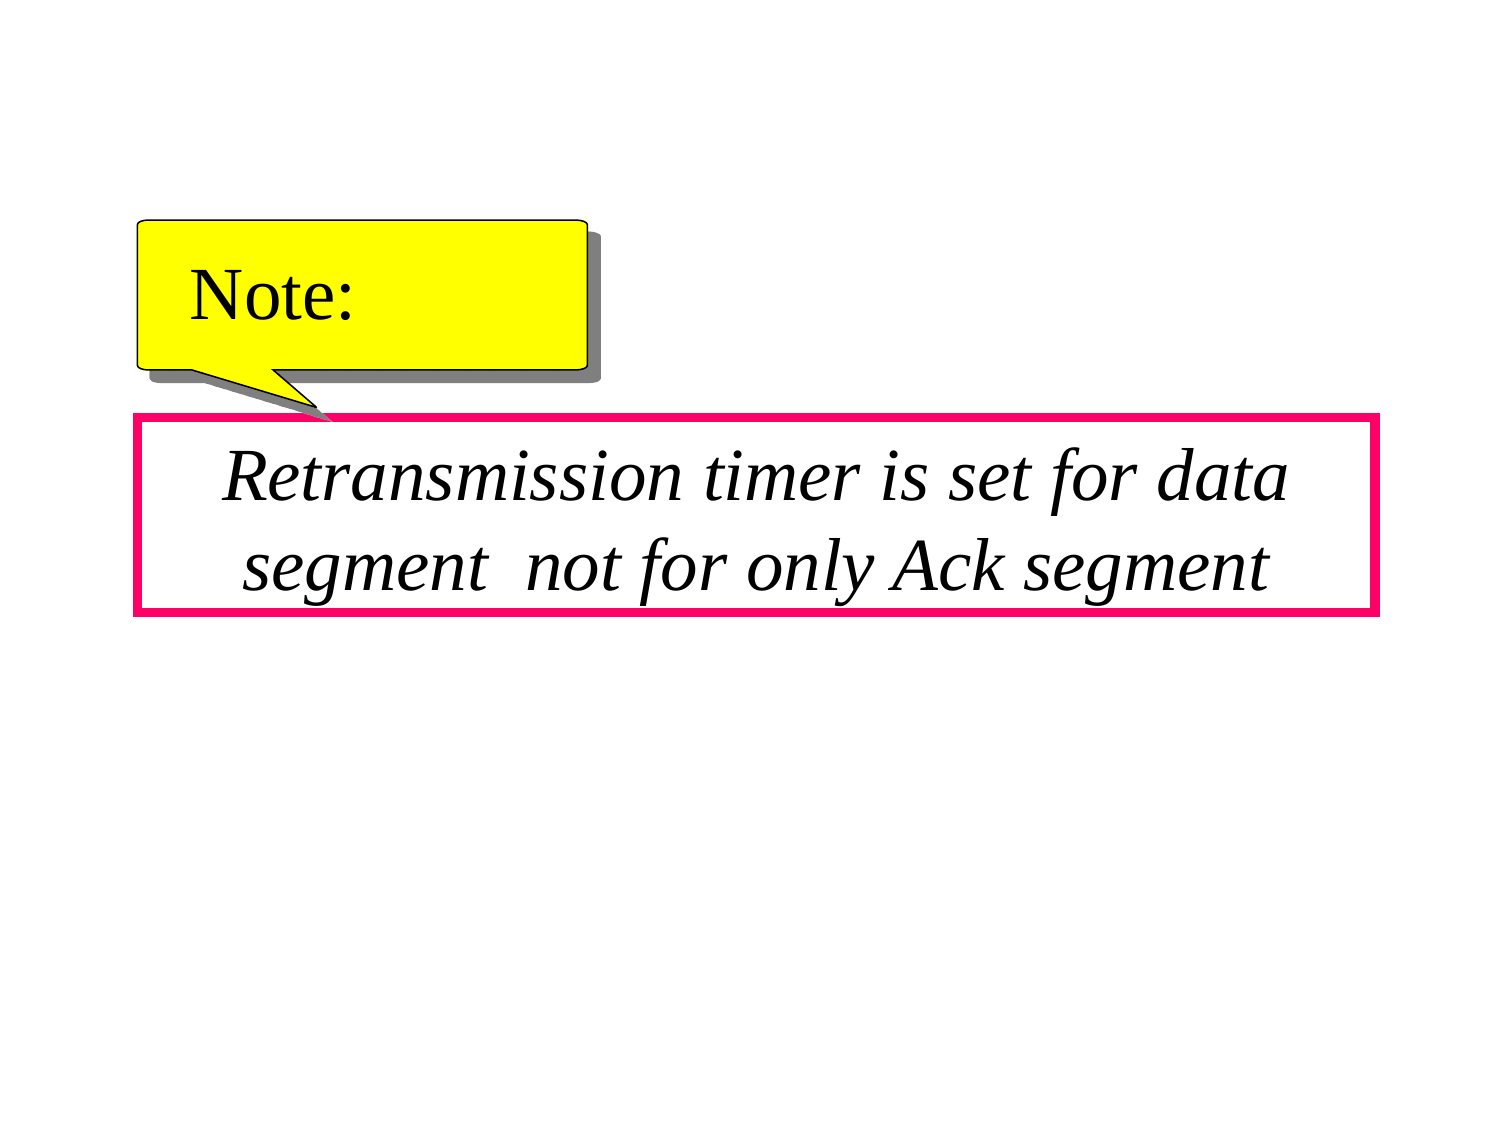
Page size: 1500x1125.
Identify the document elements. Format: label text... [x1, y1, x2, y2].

text_box [137, 220, 588, 408]
text_box Retransmission timer is set for data segment not for only Ack segment [137, 417, 1375, 613]
text_box Note: [175, 237, 372, 343]
